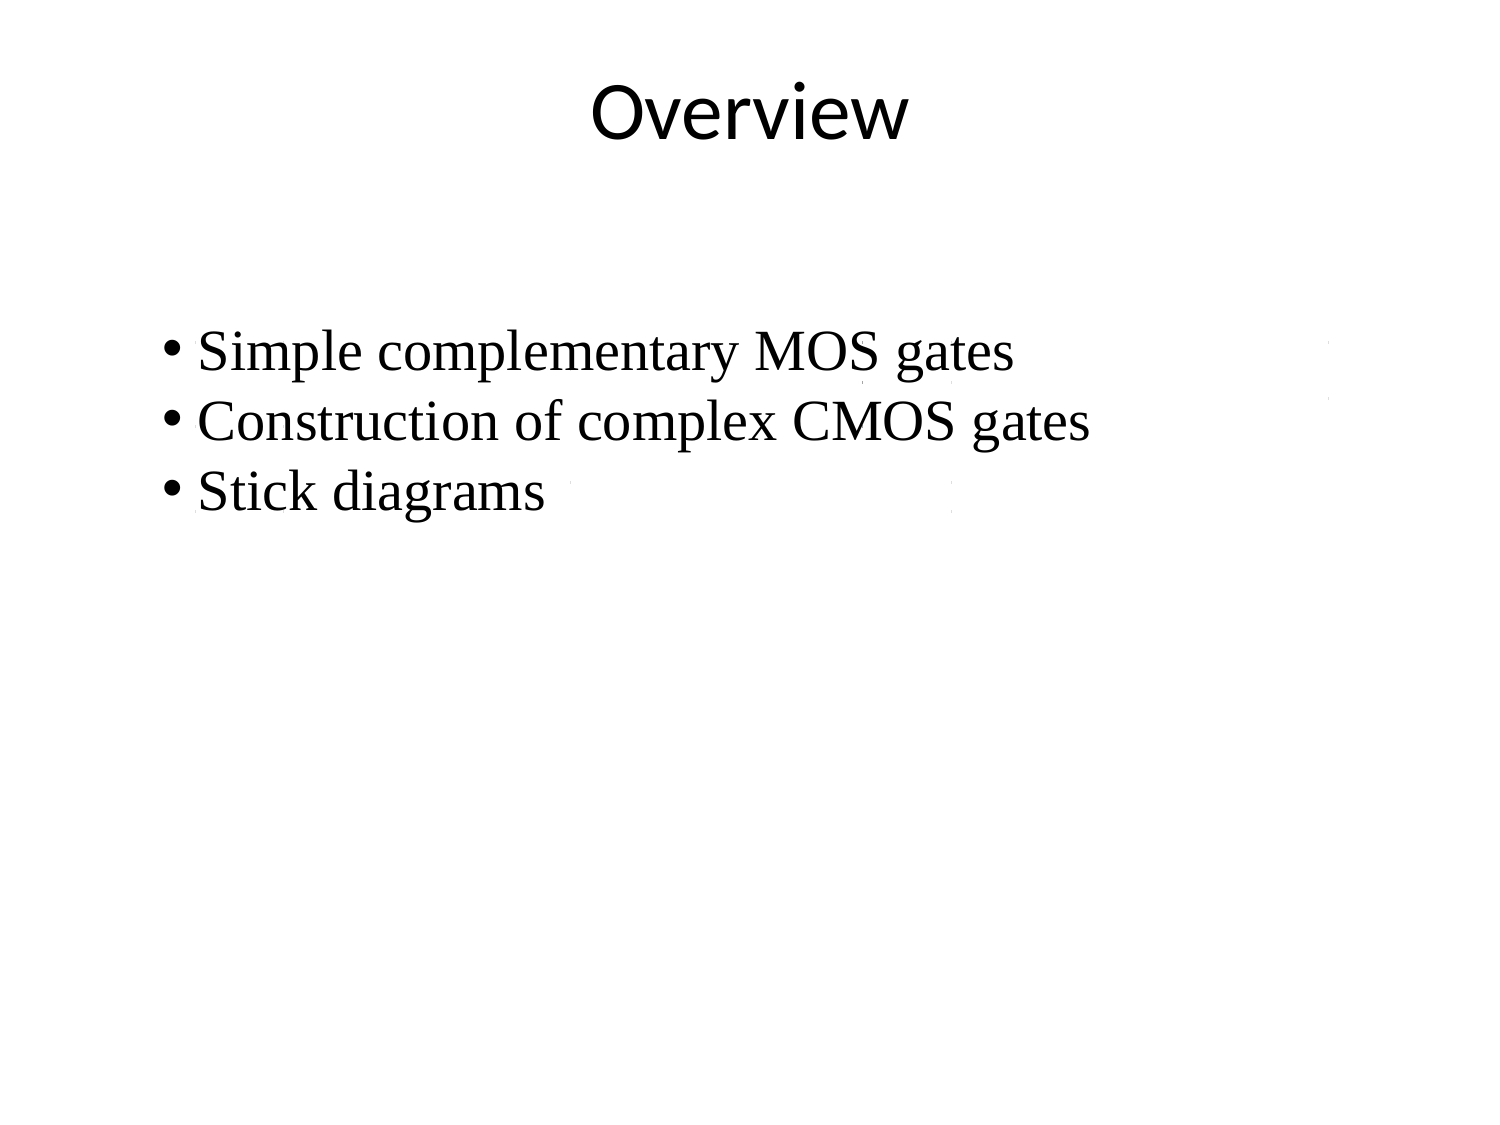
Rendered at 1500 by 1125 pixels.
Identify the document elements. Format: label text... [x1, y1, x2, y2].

title Overview [37, 37, 1463, 175]
text_box Simple complementary MOS gates Construction of complex CMOS gates Stick diagrams [162, 312, 1175, 523]
